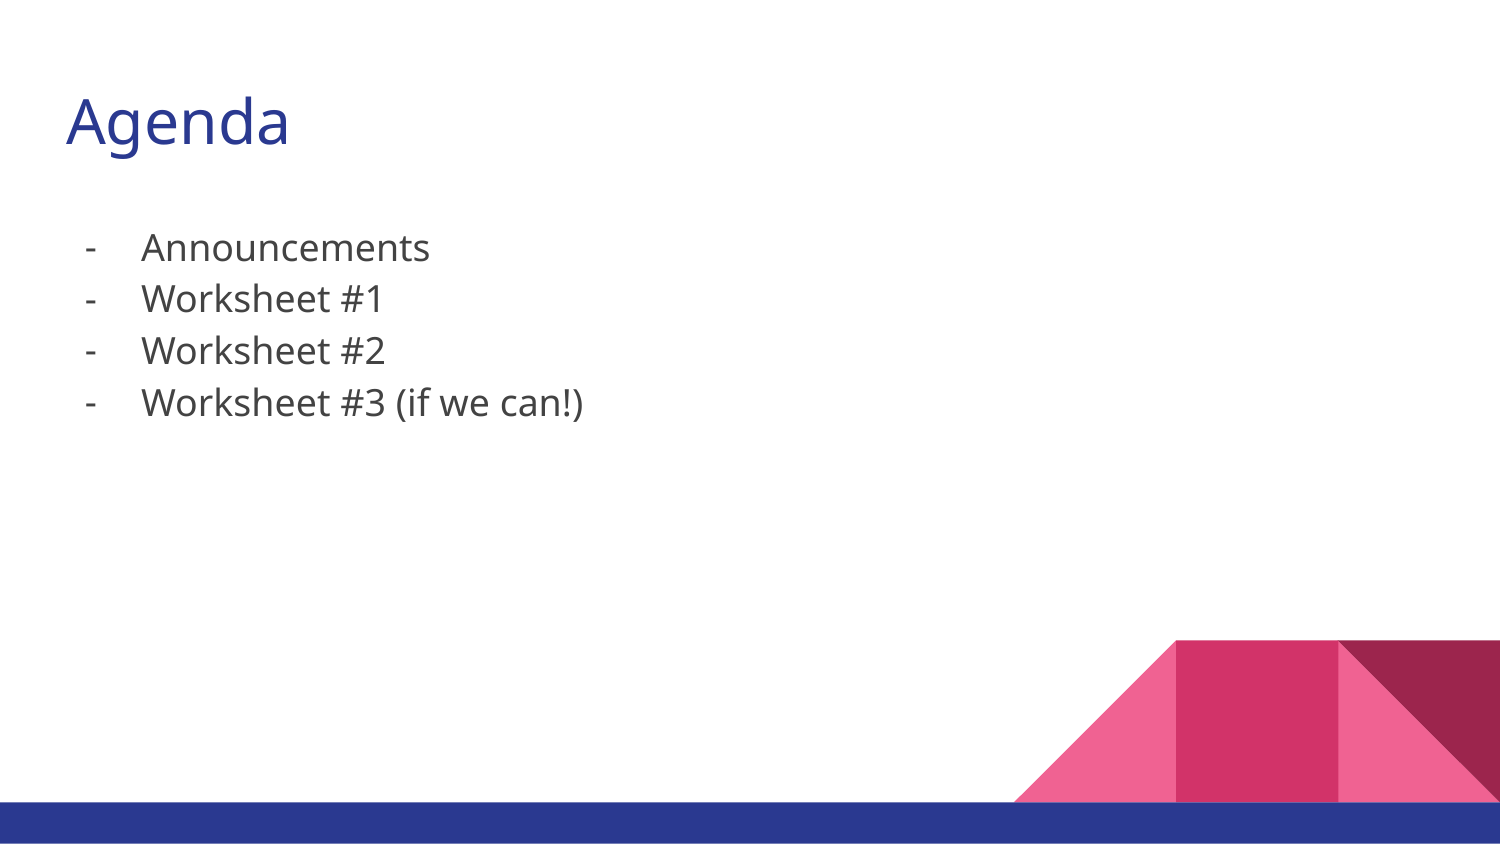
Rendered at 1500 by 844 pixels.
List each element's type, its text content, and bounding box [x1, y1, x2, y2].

list Announcements Worksheet #1 Worksheet #2 Worksheet #3 (if we can!) [51, 201, 1449, 750]
title Agenda [51, 67, 1449, 167]
